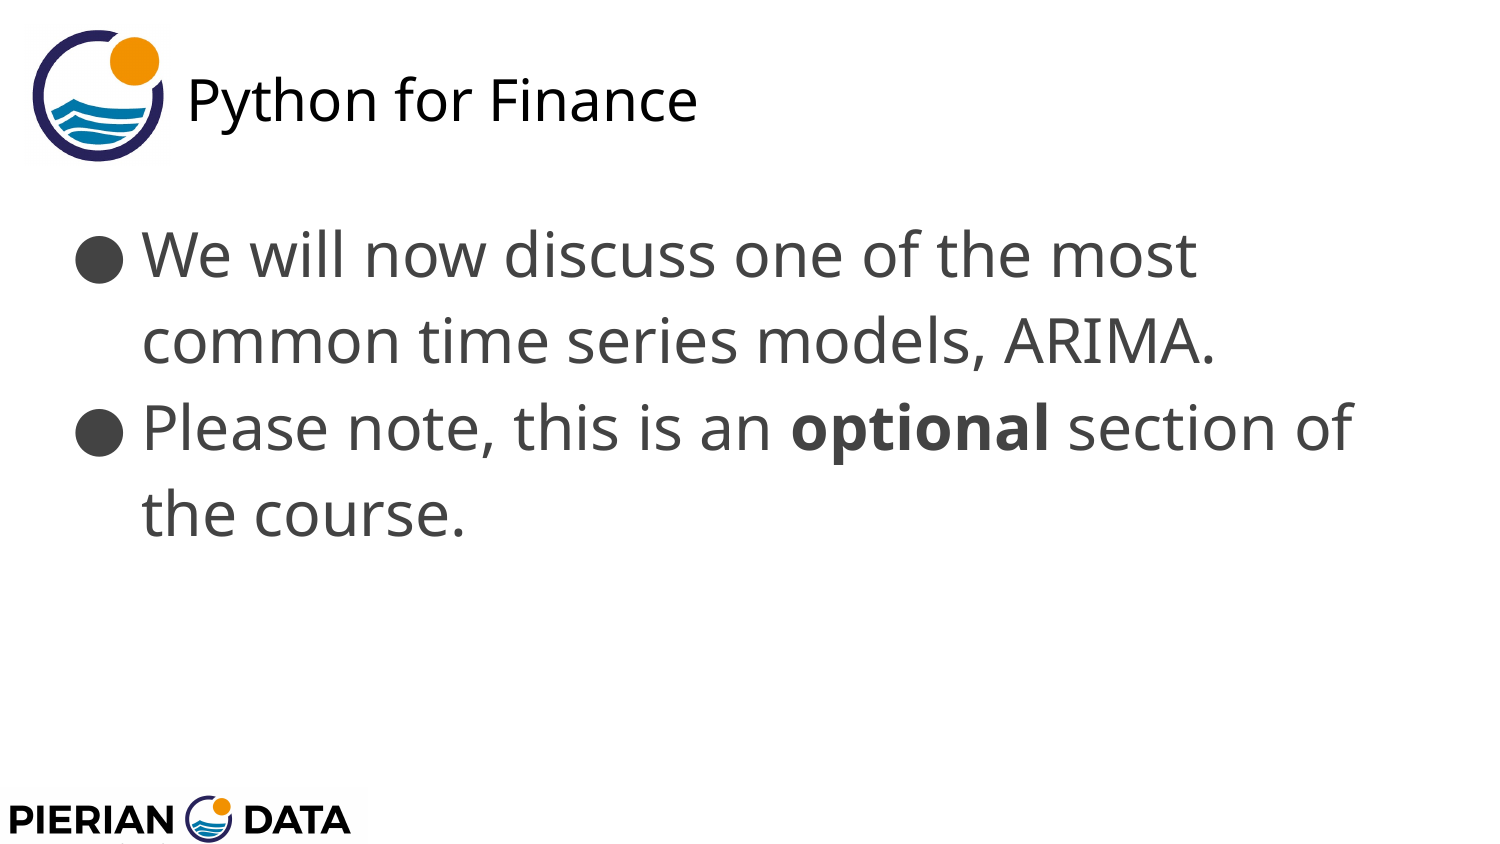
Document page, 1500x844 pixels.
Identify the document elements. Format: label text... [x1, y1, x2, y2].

title Python for Finance [176, 48, 1449, 143]
picture [24, 24, 172, 167]
list We will now discuss one of the most common time series models, ARIMA. Please note, this is an optional section of the course. [51, 189, 1449, 750]
picture [0, 787, 368, 844]
